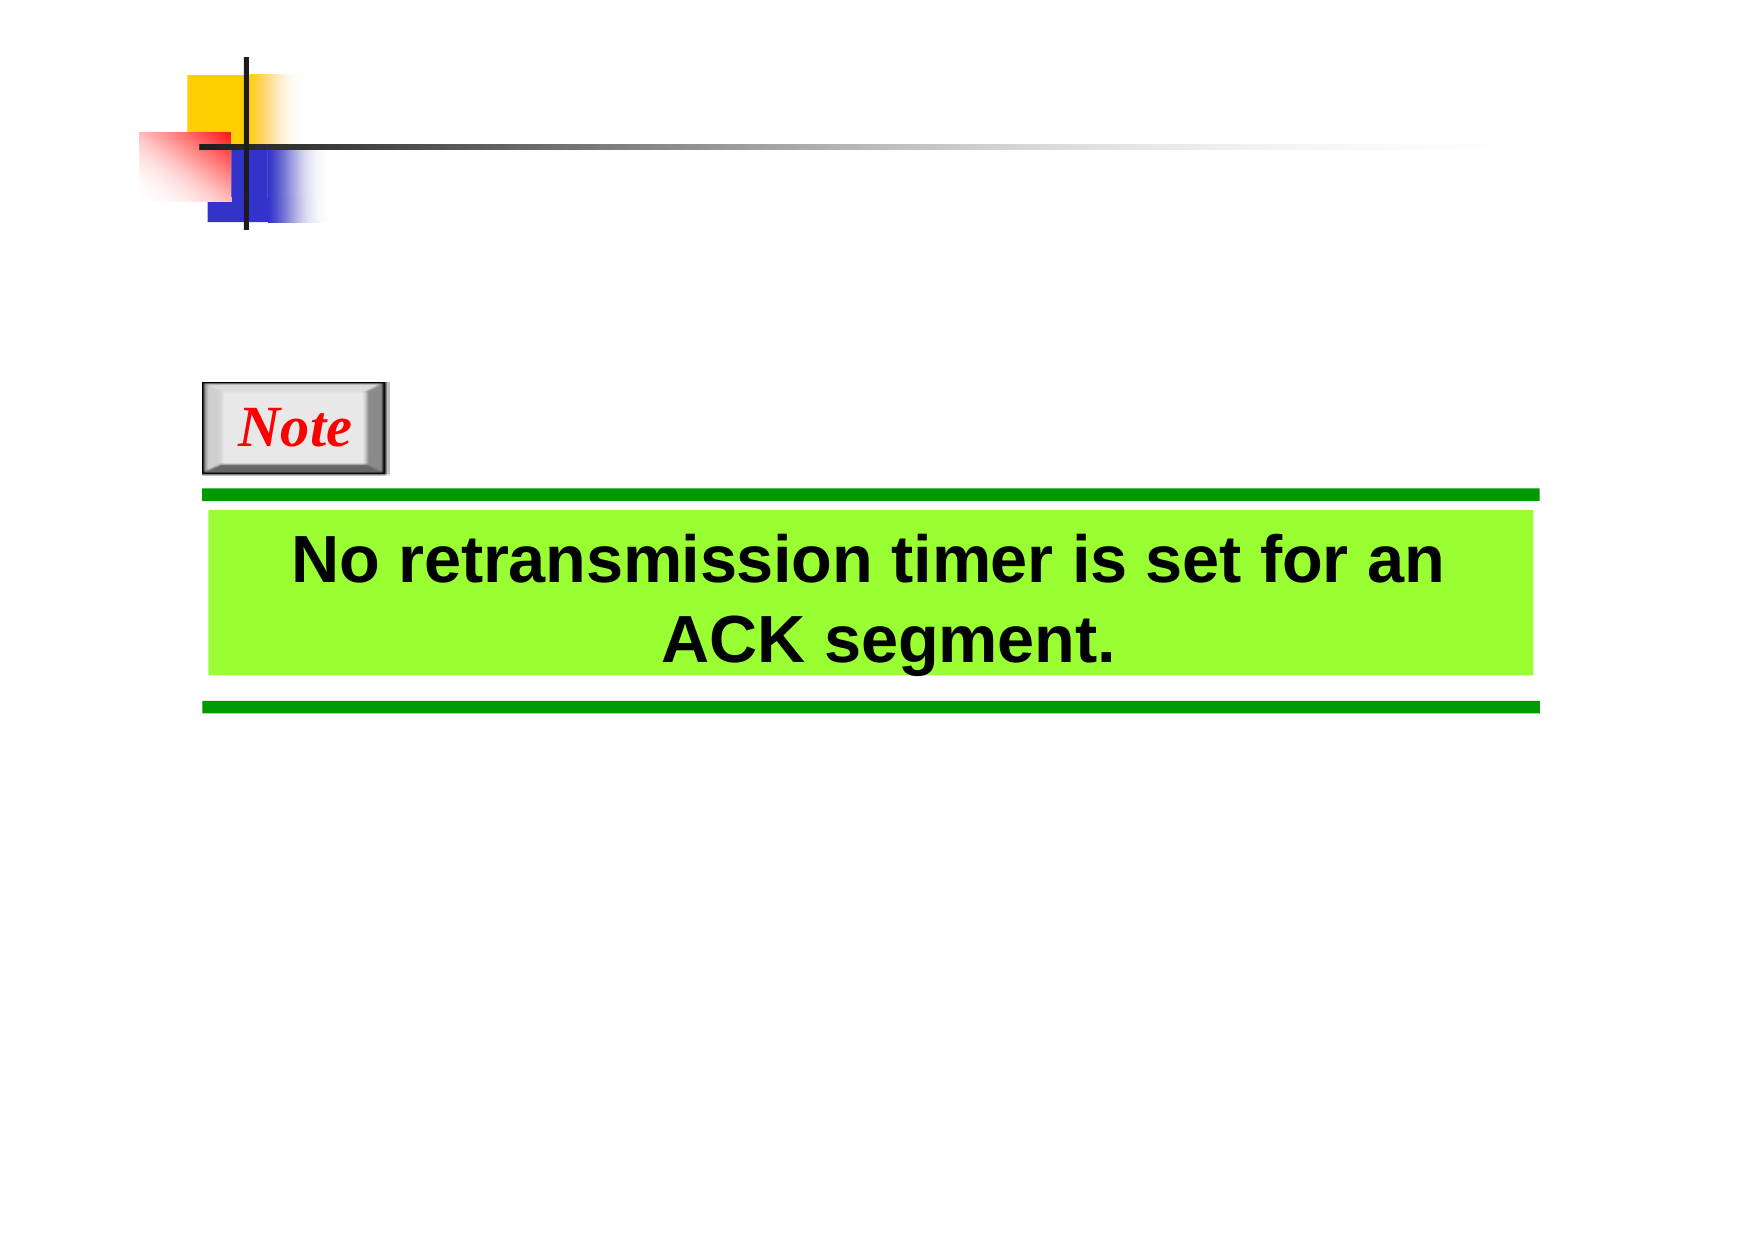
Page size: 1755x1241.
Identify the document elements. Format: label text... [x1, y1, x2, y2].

title Note [236, 501, 355, 509]
text_box [202, 488, 1540, 501]
title Note [236, 484, 355, 488]
picture [139, 132, 243, 202]
picture [249, 74, 1550, 223]
text_box [202, 700, 1540, 714]
picture [201, 381, 390, 476]
text_box No retransmission timer is set for an ACK segment. [208, 509, 1534, 676]
